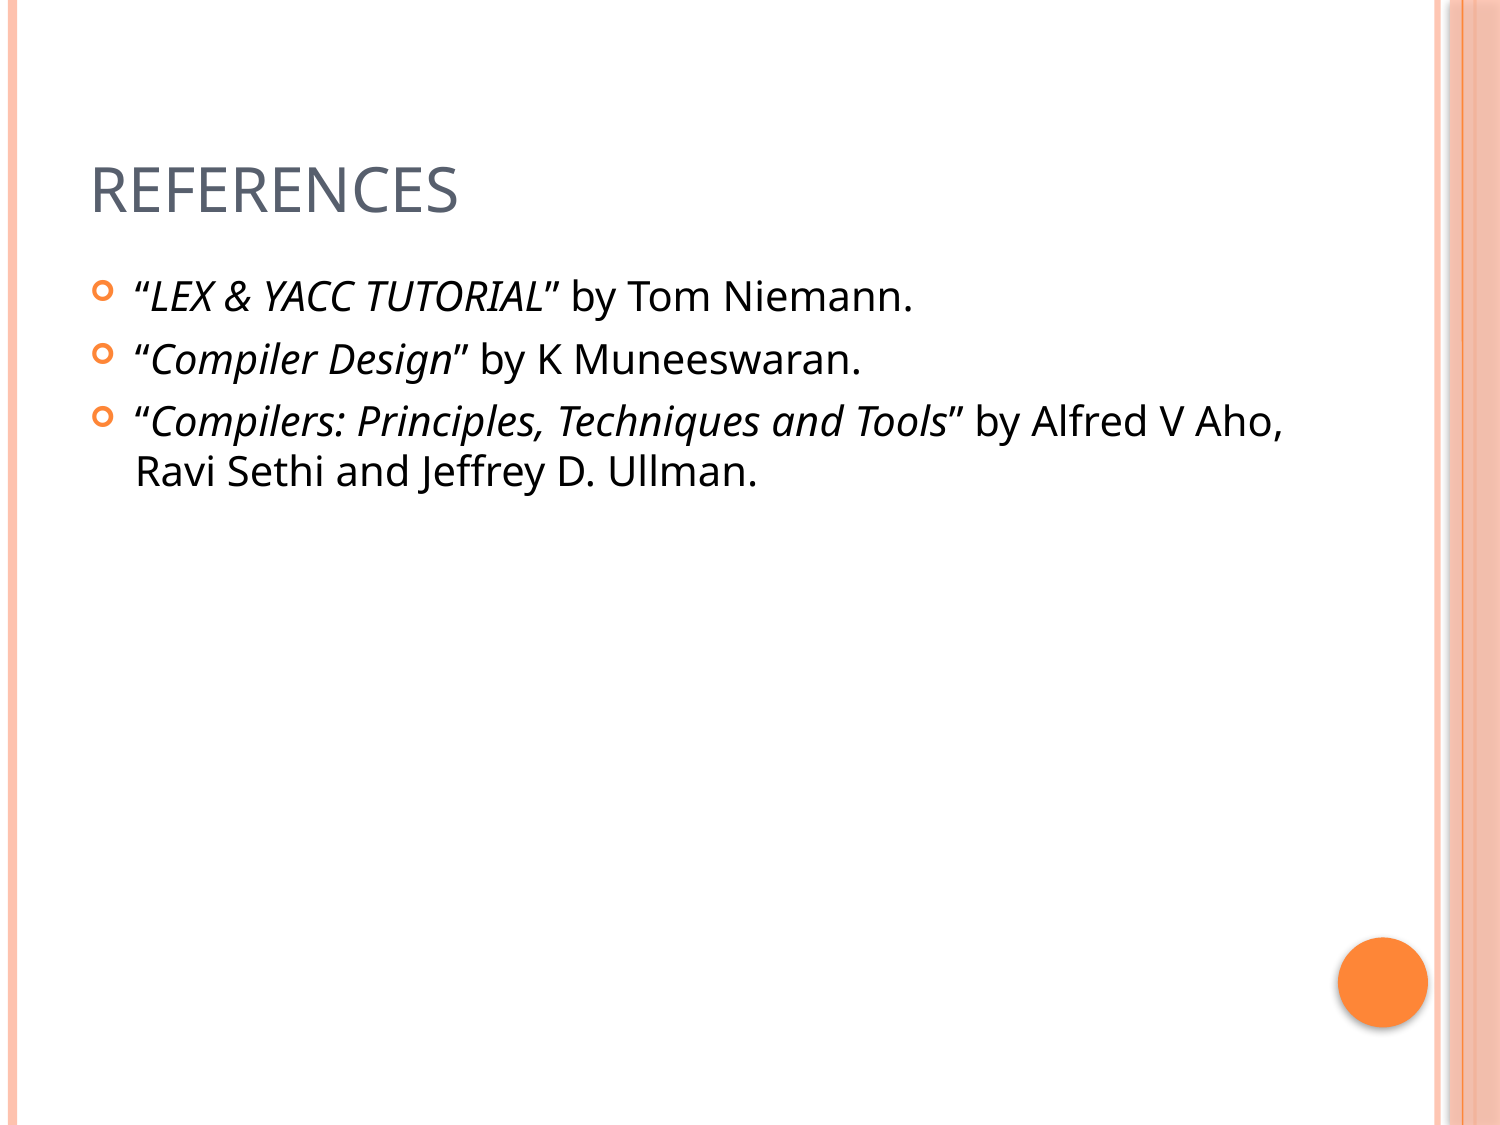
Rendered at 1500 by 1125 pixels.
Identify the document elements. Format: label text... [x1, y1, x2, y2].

list “LEX & YACC TUTORIAL” by Tom Niemann. “Compiler Design” by K Muneeswaran. “Compilers: Principles, Techniques and Tools” by Alfred V Aho, Ravi Sethi and Jeffrey D. Ullman. [75, 262, 1300, 1062]
title References [75, 45, 1300, 233]
